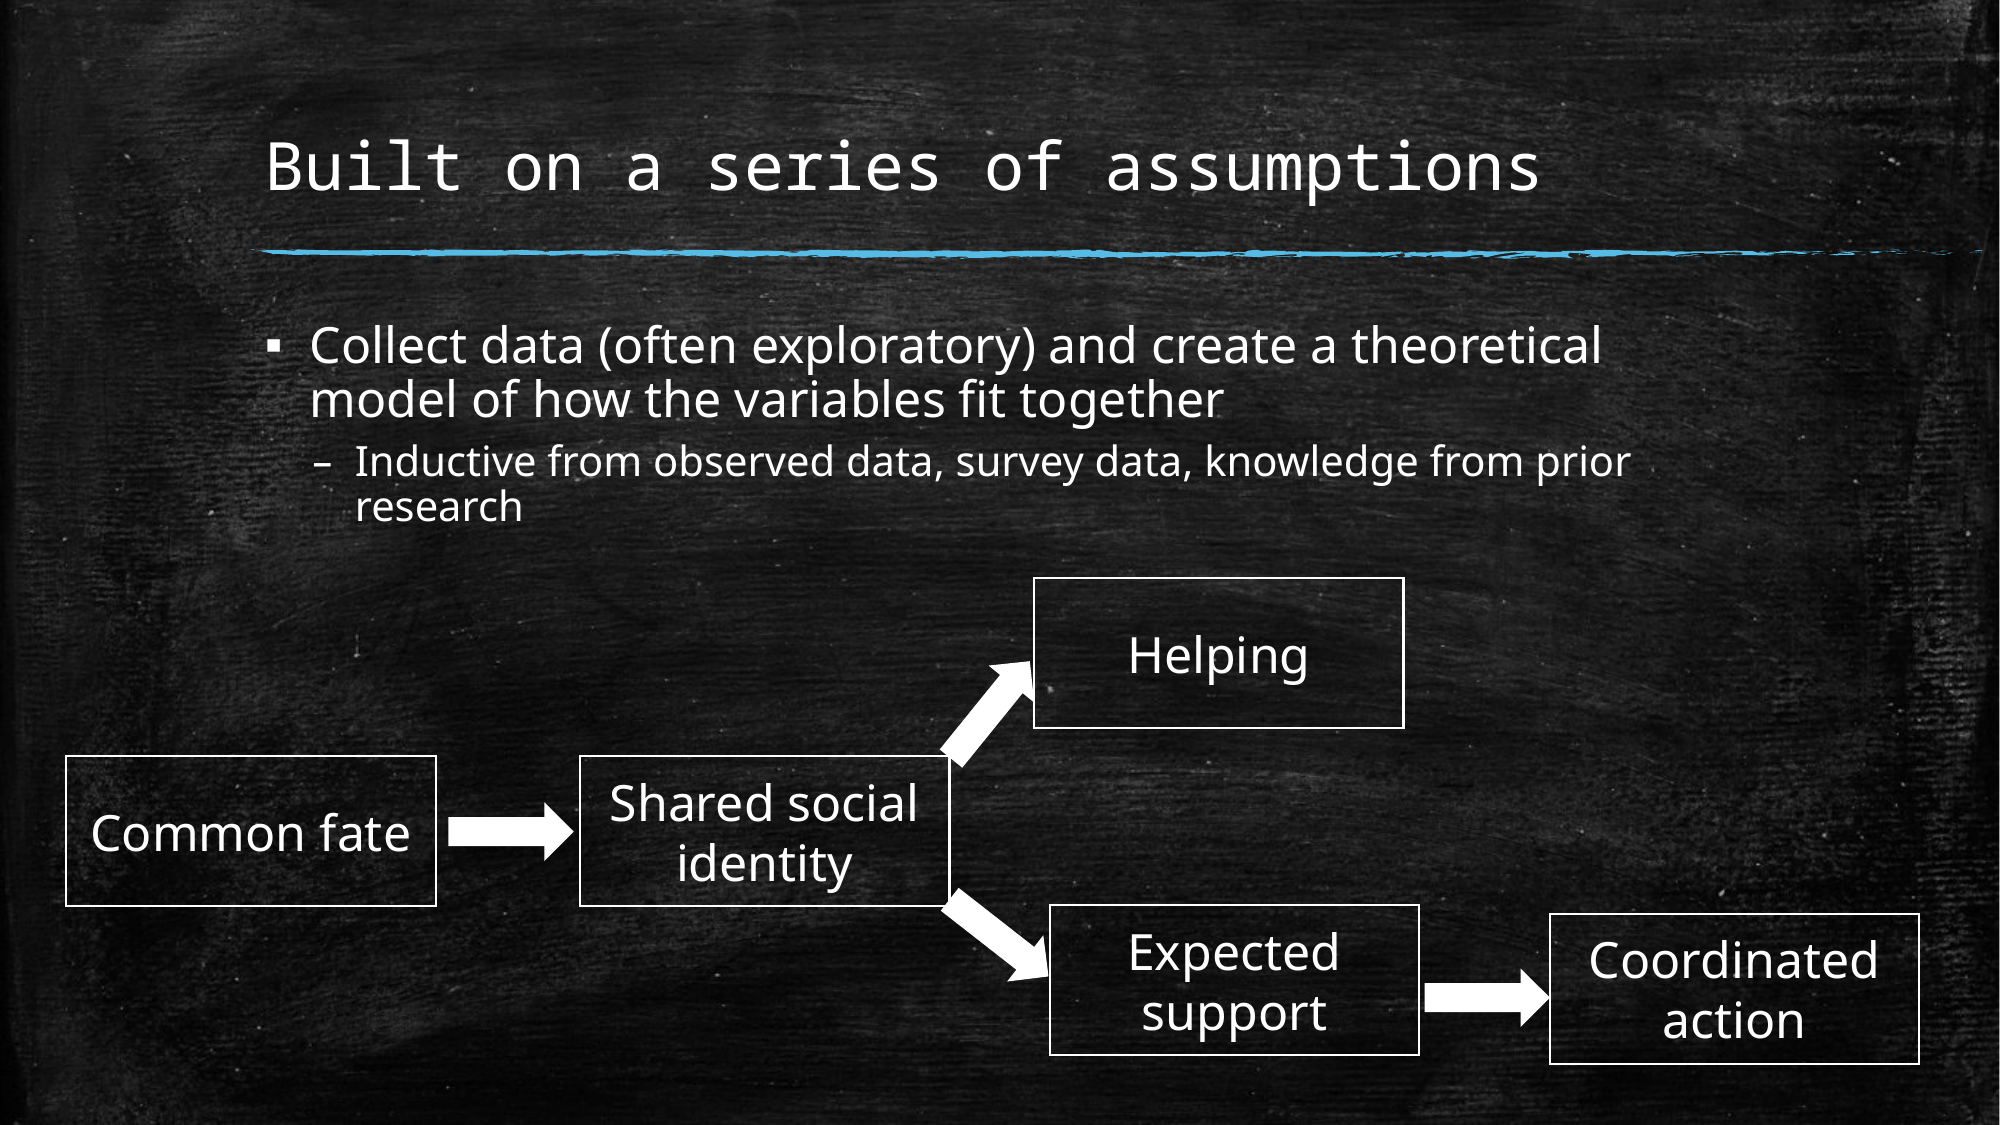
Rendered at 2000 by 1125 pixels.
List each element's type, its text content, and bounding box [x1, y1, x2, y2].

title Built on a series of assumptions [249, 45, 1750, 213]
text_box [1424, 968, 1551, 1028]
text_box Expected support [1049, 904, 1420, 1056]
text_box [939, 661, 1035, 768]
text_box Helping [1033, 577, 1405, 729]
text_box Common fate [65, 755, 437, 907]
text_box [940, 887, 1049, 982]
text_box [448, 802, 574, 862]
text_box Coordinated action [1549, 913, 1920, 1065]
text_box Shared social identity [579, 755, 951, 907]
list Collect data (often exploratory) and create a theoretical model of how the variables fit together Inductive from observed data, survey data, knowledge from prior research [249, 312, 1750, 1013]
